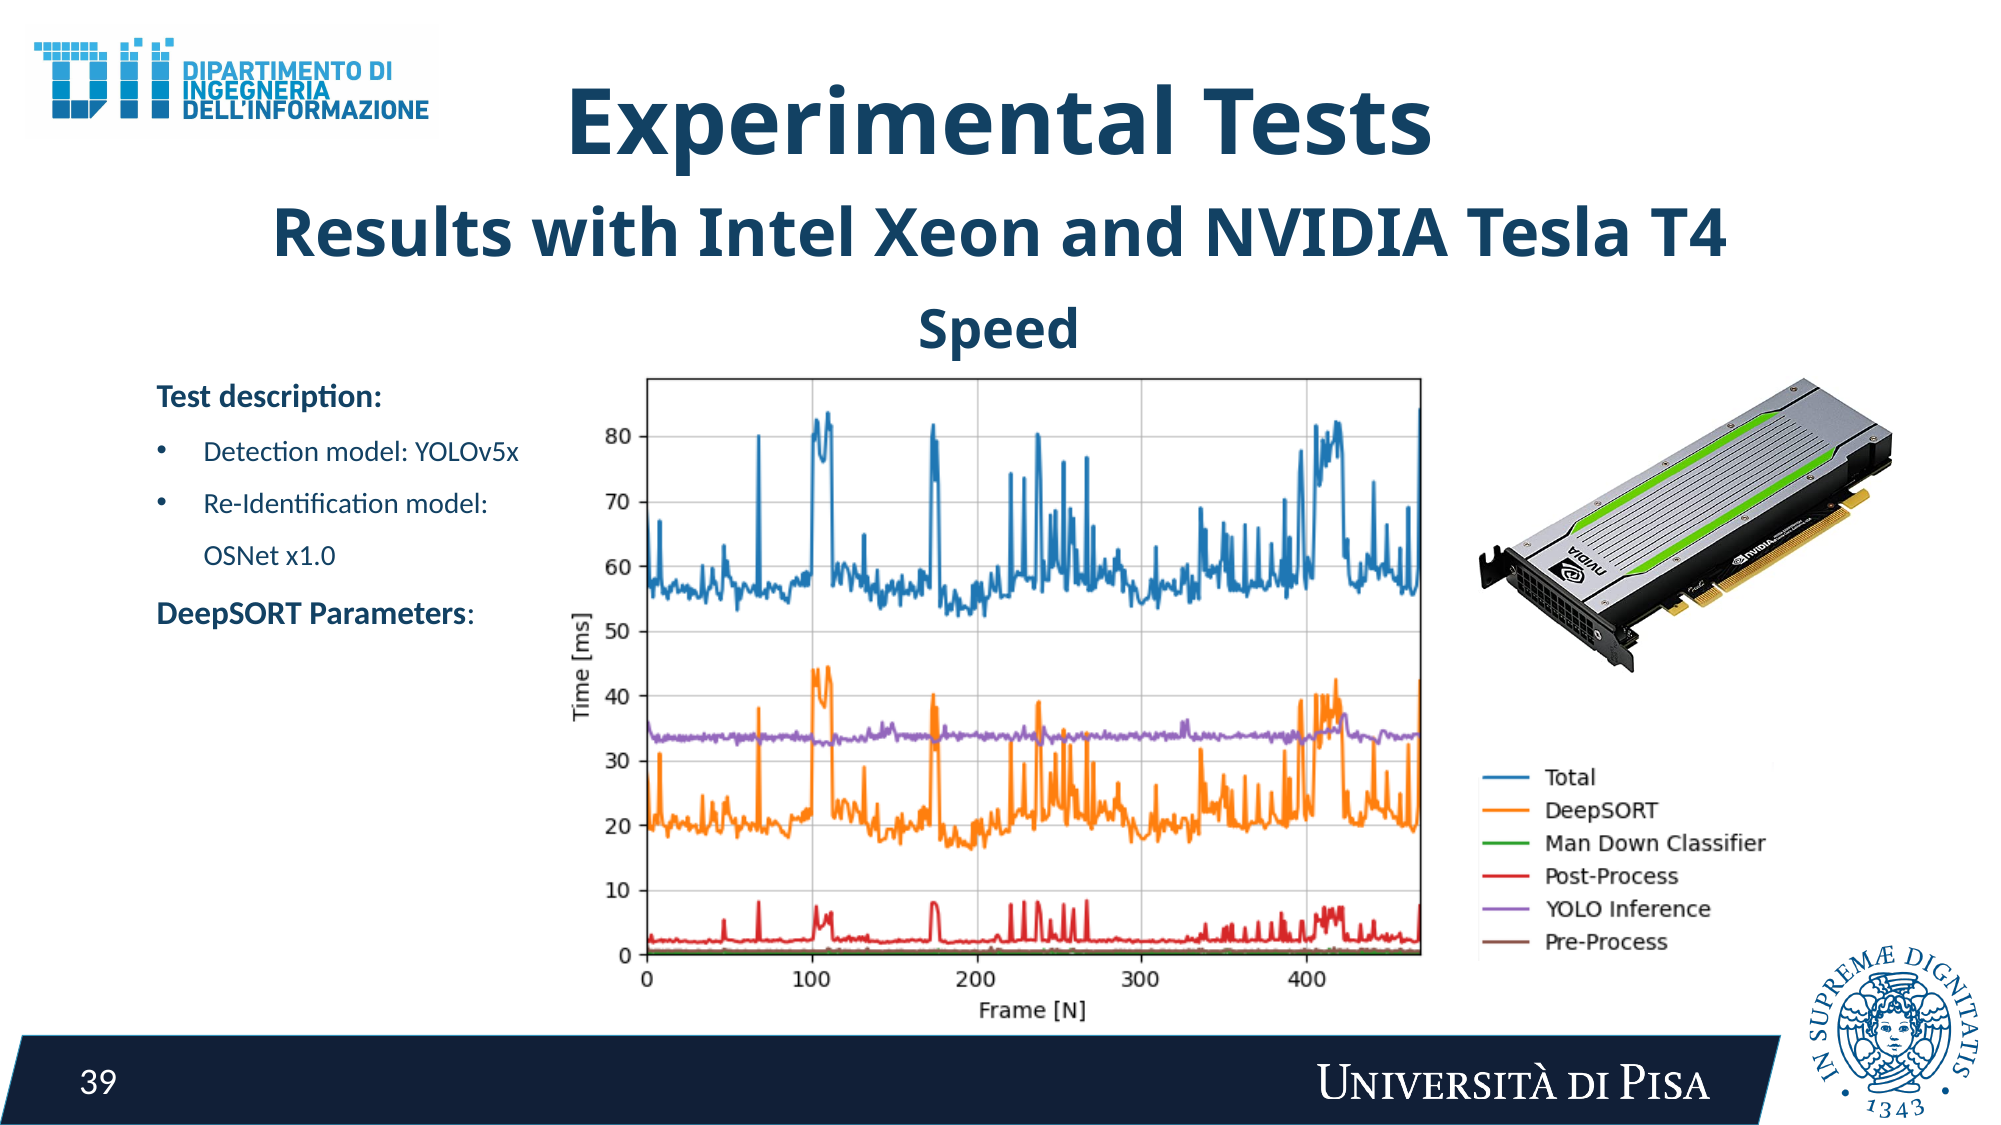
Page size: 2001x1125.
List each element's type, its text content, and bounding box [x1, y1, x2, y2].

picture [25, 24, 439, 139]
picture [1478, 762, 1774, 961]
picture [556, 376, 1443, 1033]
text_box Speed [821, 286, 1179, 376]
picture [1809, 945, 1979, 1118]
picture [1316, 1062, 1710, 1099]
text_box 39 [64, 1049, 142, 1110]
text_box [0, 1035, 1781, 1125]
text_box Experimental Tests [141, 59, 1858, 189]
text_box Results with Intel Xeon and NVIDIA Tesla T4 [141, 189, 1858, 280]
picture [1478, 375, 1893, 674]
